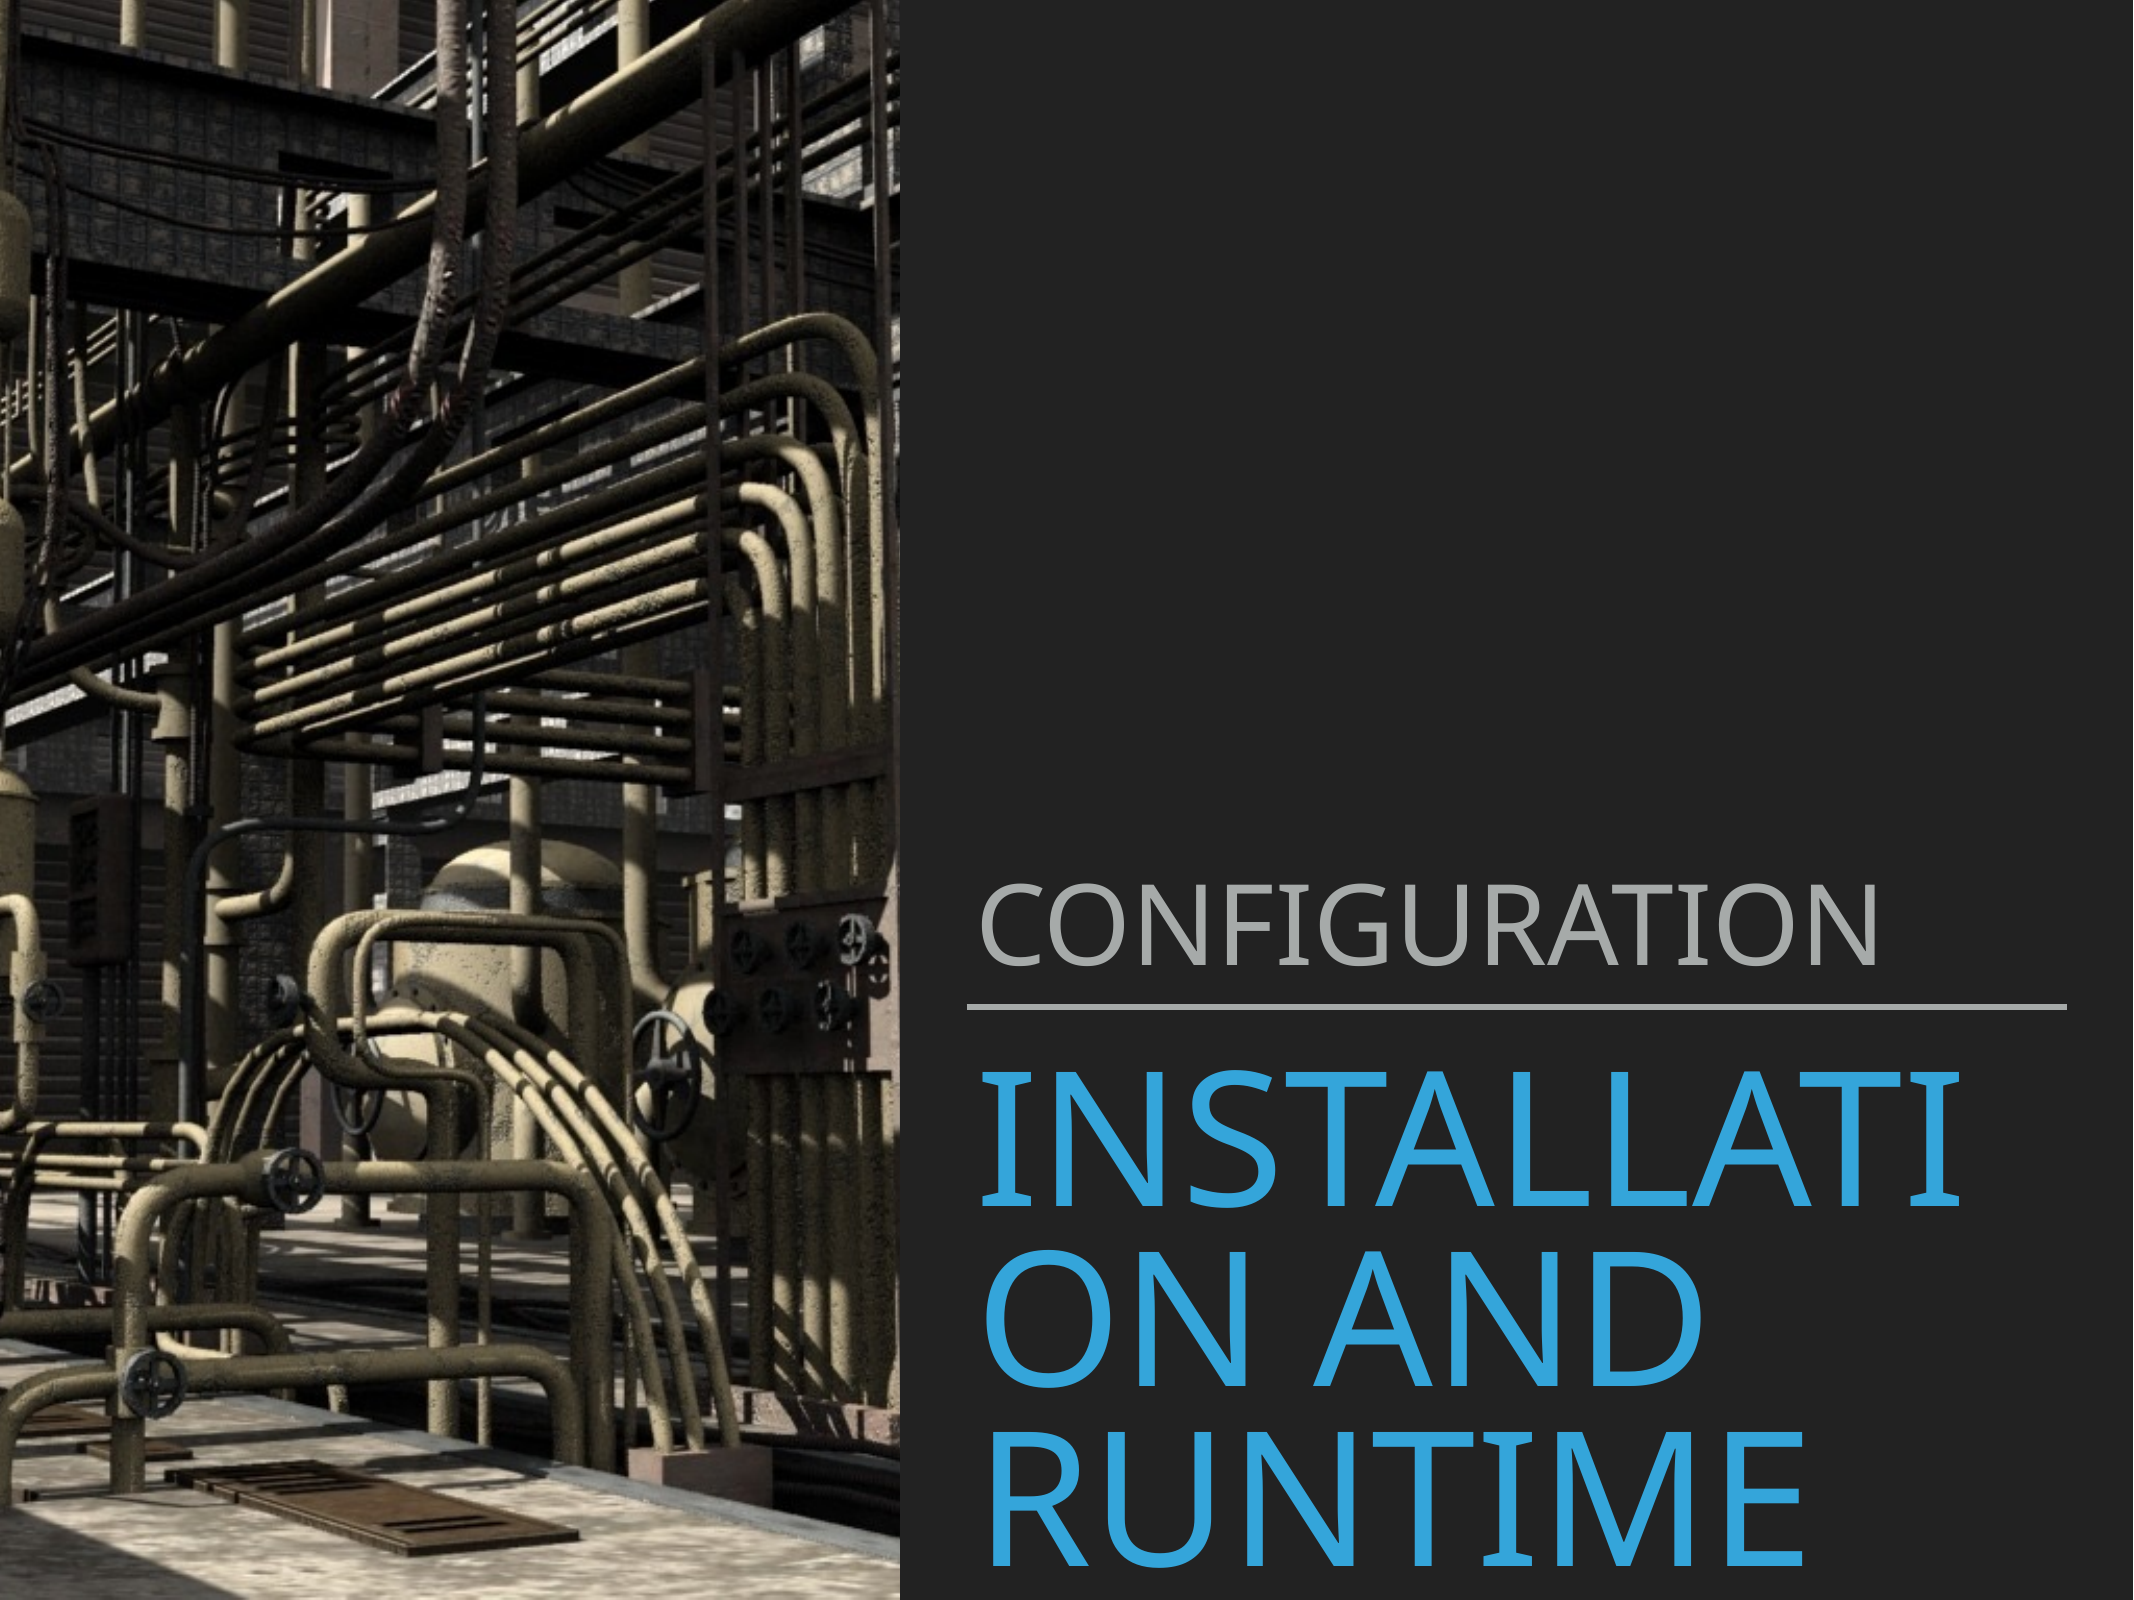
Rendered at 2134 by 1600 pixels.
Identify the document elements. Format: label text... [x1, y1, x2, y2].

picture [0, 0, 901, 1600]
title Installation and RUntime Setup [966, 1053, 2068, 1499]
list Configuration [966, 699, 2068, 997]
